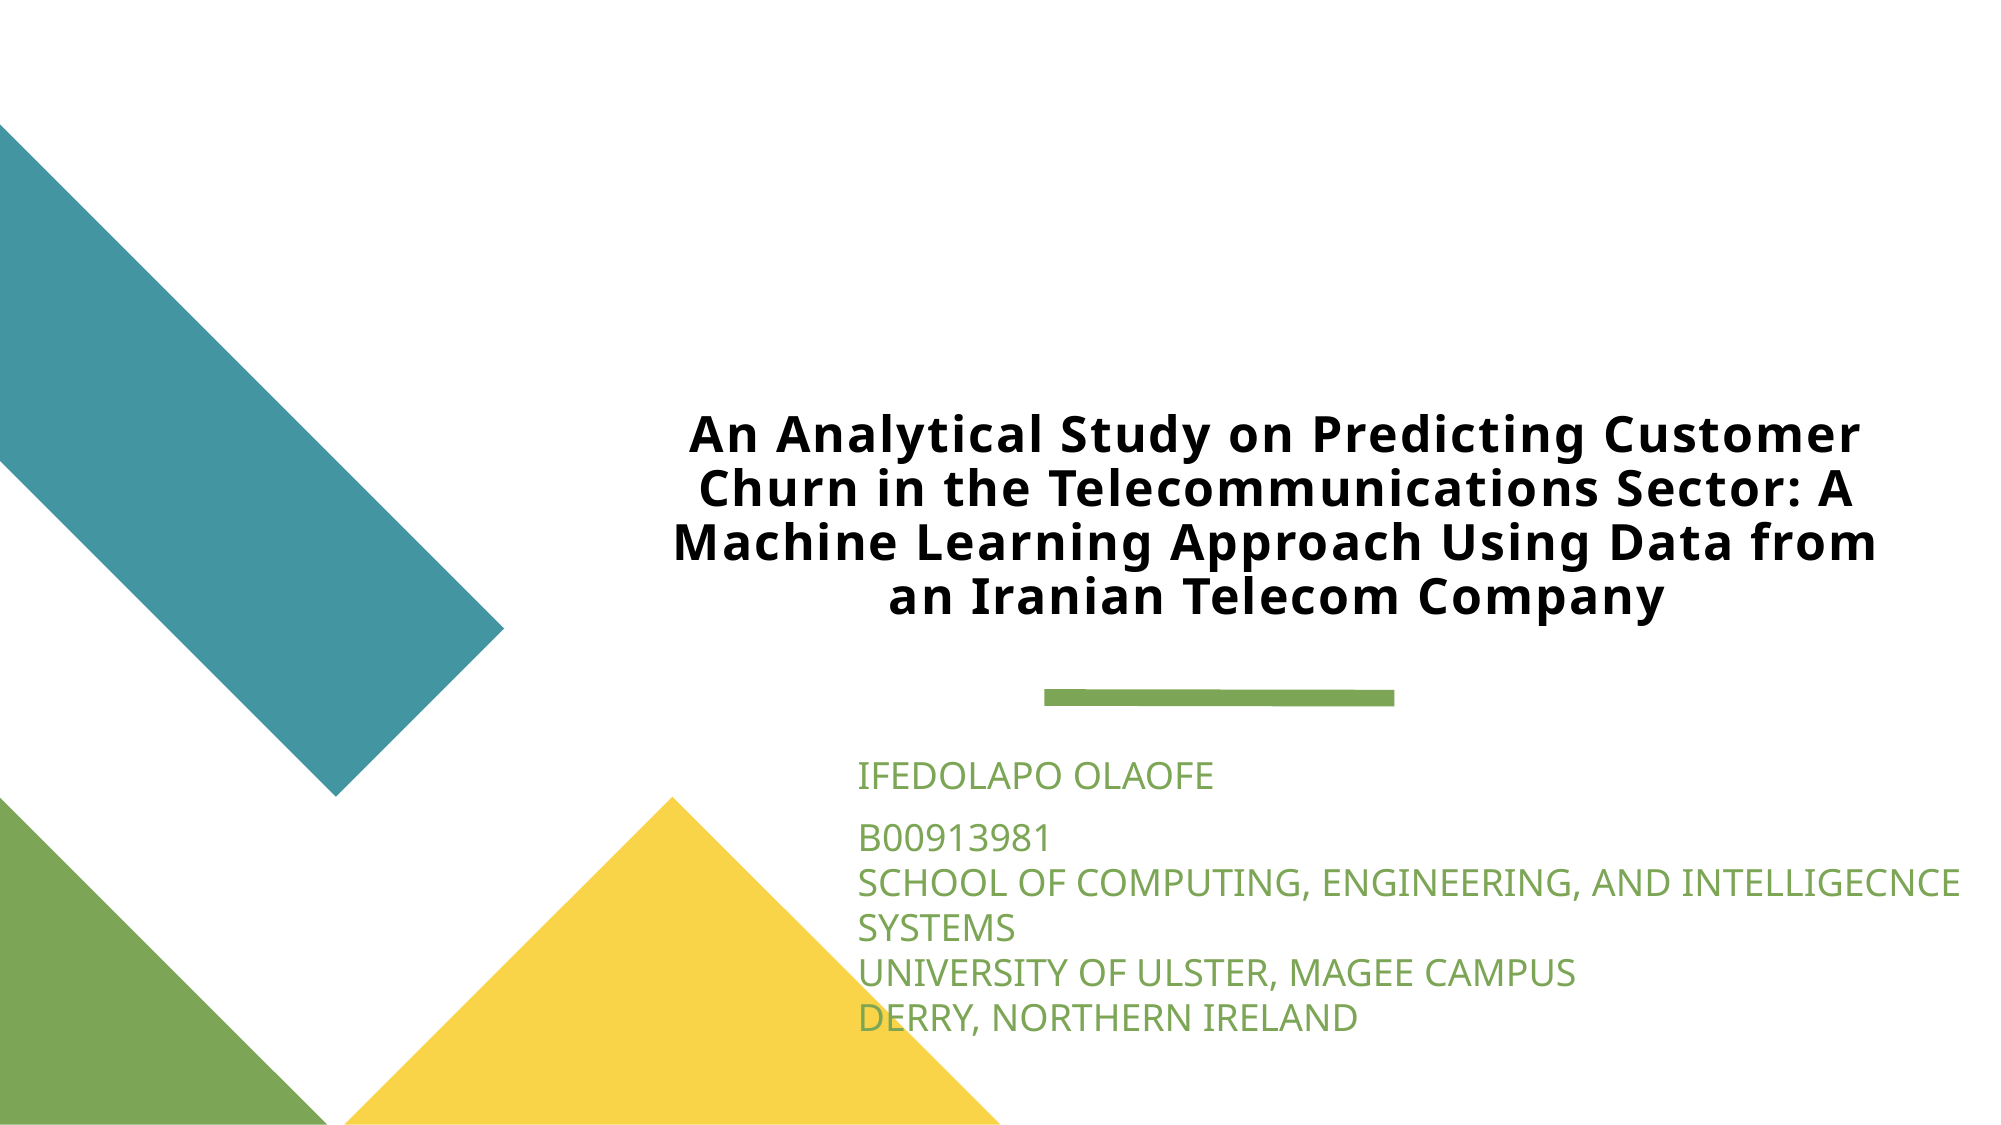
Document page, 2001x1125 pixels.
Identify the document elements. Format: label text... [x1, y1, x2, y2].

title An Analytical Study on Predicting Customer Churn in the Telecommunications Sector: A Machine Learning Approach Using Data from an Iranian Telecom Company [653, 352, 1901, 625]
list IFEDOLAPO OLAOFE B00913981 SCHOOL OF COMPUTING, ENGINEERING, AND INTELLIGECNCE SYSTEMS UNIVERSITY OF ULSTER, MAGEE CAMPUS DERRY, NORTHERN IRELAND [857, 757, 1976, 1046]
